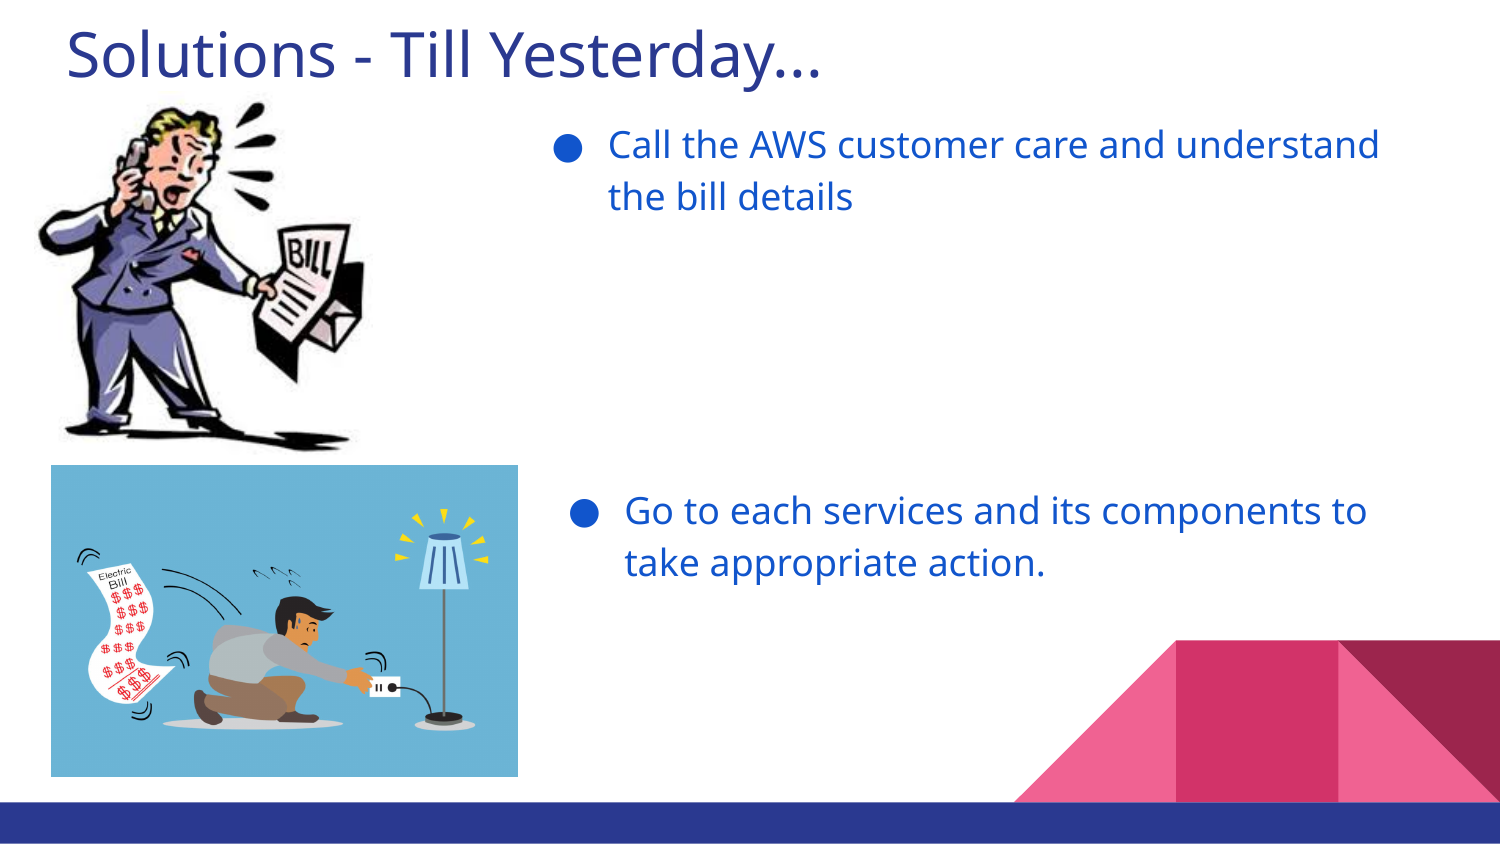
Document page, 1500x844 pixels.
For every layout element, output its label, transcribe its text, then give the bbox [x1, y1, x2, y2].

picture [34, 91, 373, 458]
picture [50, 465, 519, 777]
title Solutions - Till Yesterday... [51, 0, 1449, 100]
list Call the AWS customer care and understand the bill details [517, 99, 1423, 254]
list Go to each services and its components to take appropriate action. [534, 465, 1398, 777]
